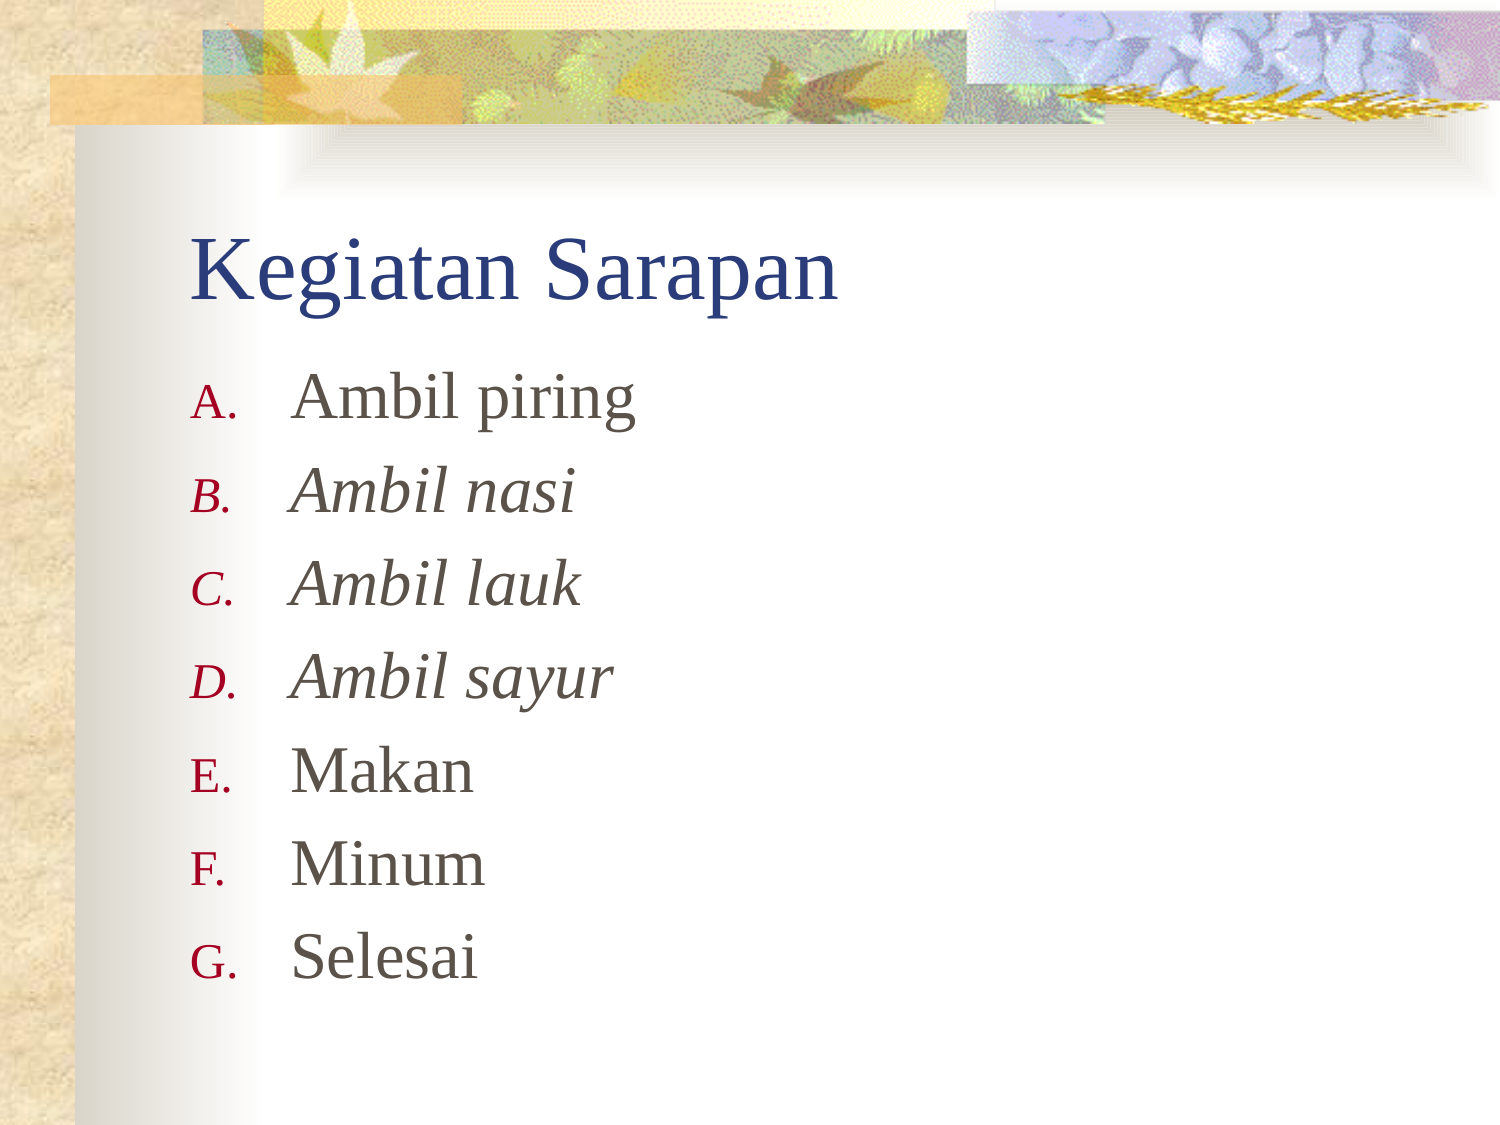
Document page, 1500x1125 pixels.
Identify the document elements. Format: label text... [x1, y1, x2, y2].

title Kegiatan Sarapan [174, 137, 1451, 326]
list Ambil piring Ambil nasi Ambil lauk Ambil sayur Makan Minum Selesai [174, 344, 1451, 1020]
picture [0, 0, 1500, 1125]
